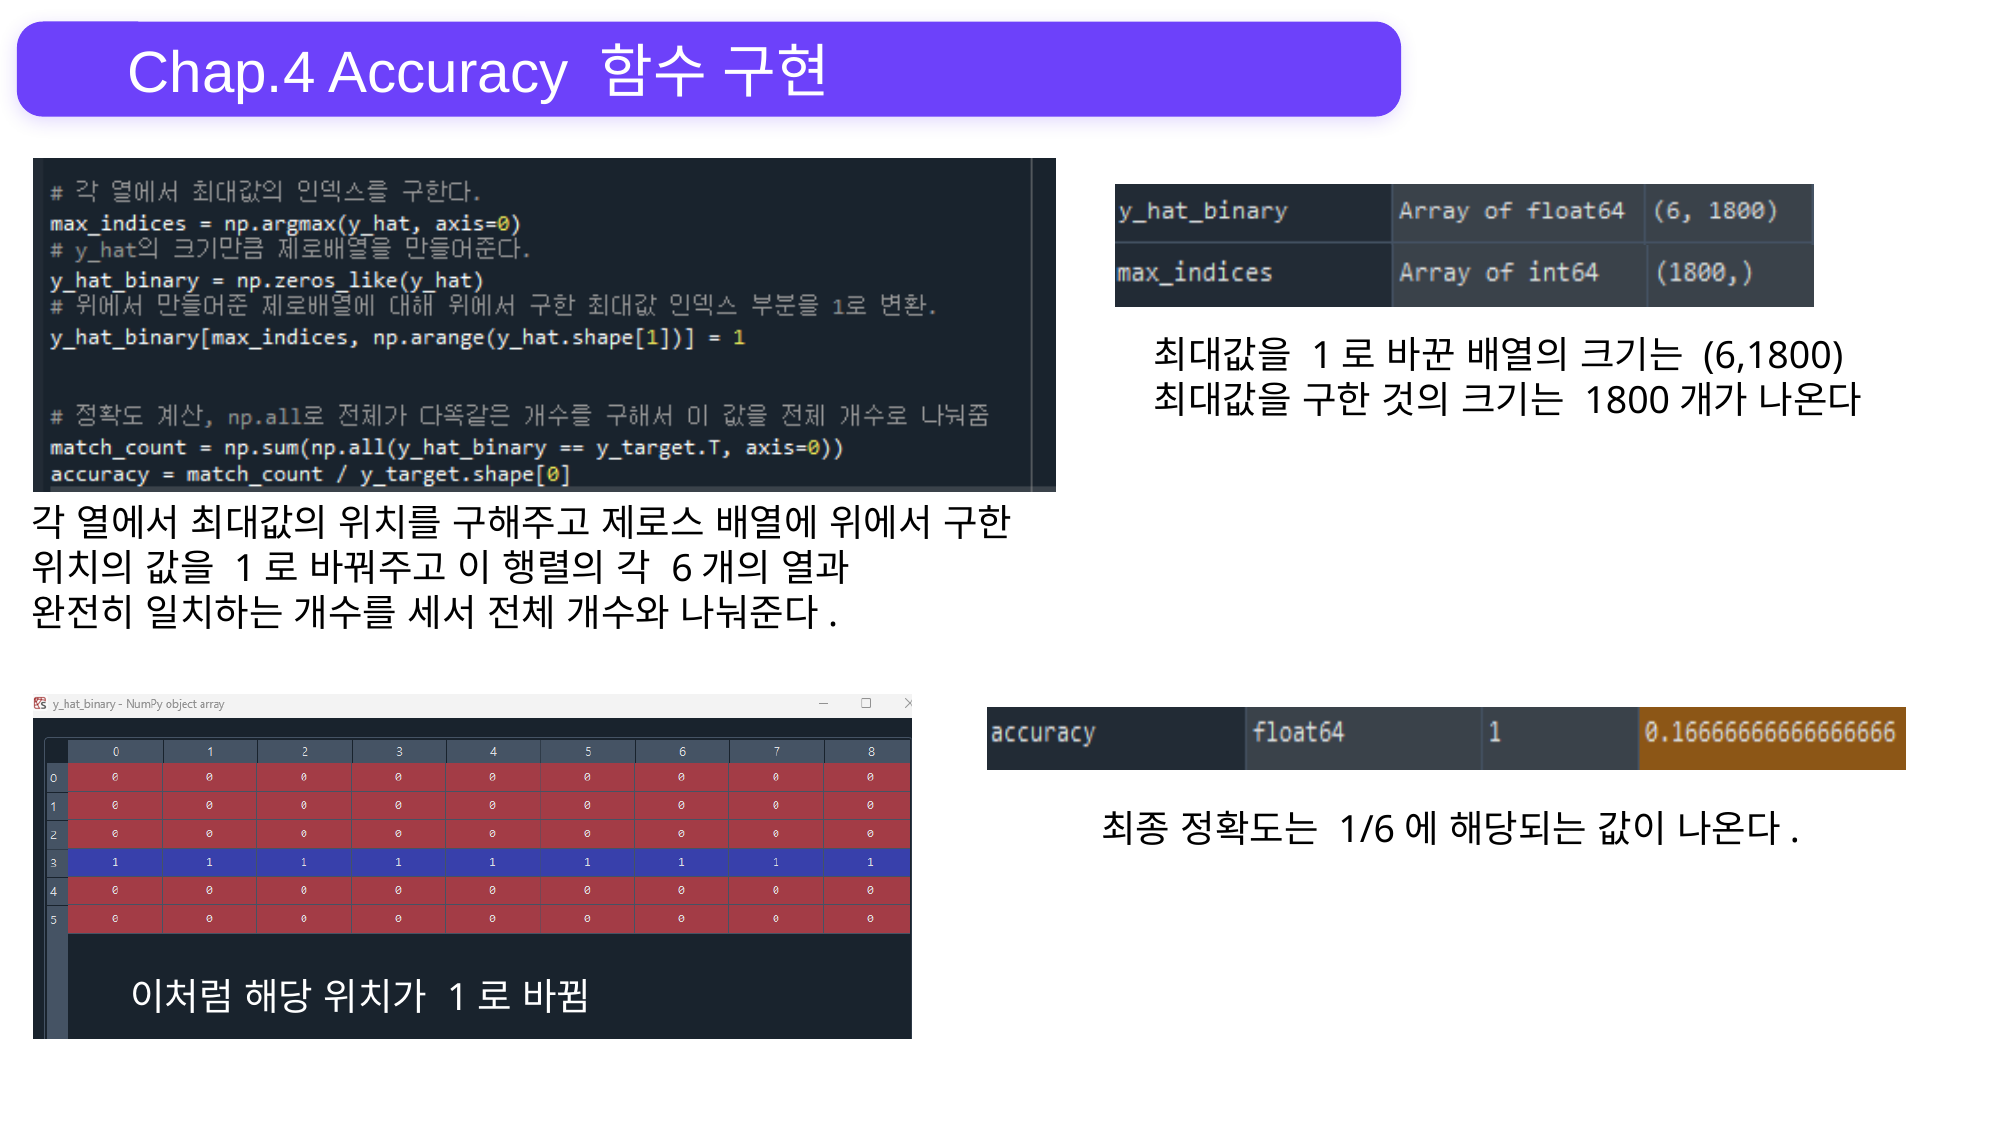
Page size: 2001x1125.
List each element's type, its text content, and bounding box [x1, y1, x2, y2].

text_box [33, 694, 912, 1039]
text_box 각 열에서 최대값의 위치를 구해주고 제로스 배열에 위에서 구한 위치의 값을 1로 바꿔주고 이 행렬의 각 6개의 열과 완전히 일치하는 개수를 세서 전체 개수와 나눠준다. [16, 491, 1072, 642]
text_box Chap.4 Accuracy 함수 구현 [15, 20, 1403, 118]
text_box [987, 707, 1915, 895]
picture [32, 158, 1056, 492]
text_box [1115, 184, 1902, 430]
